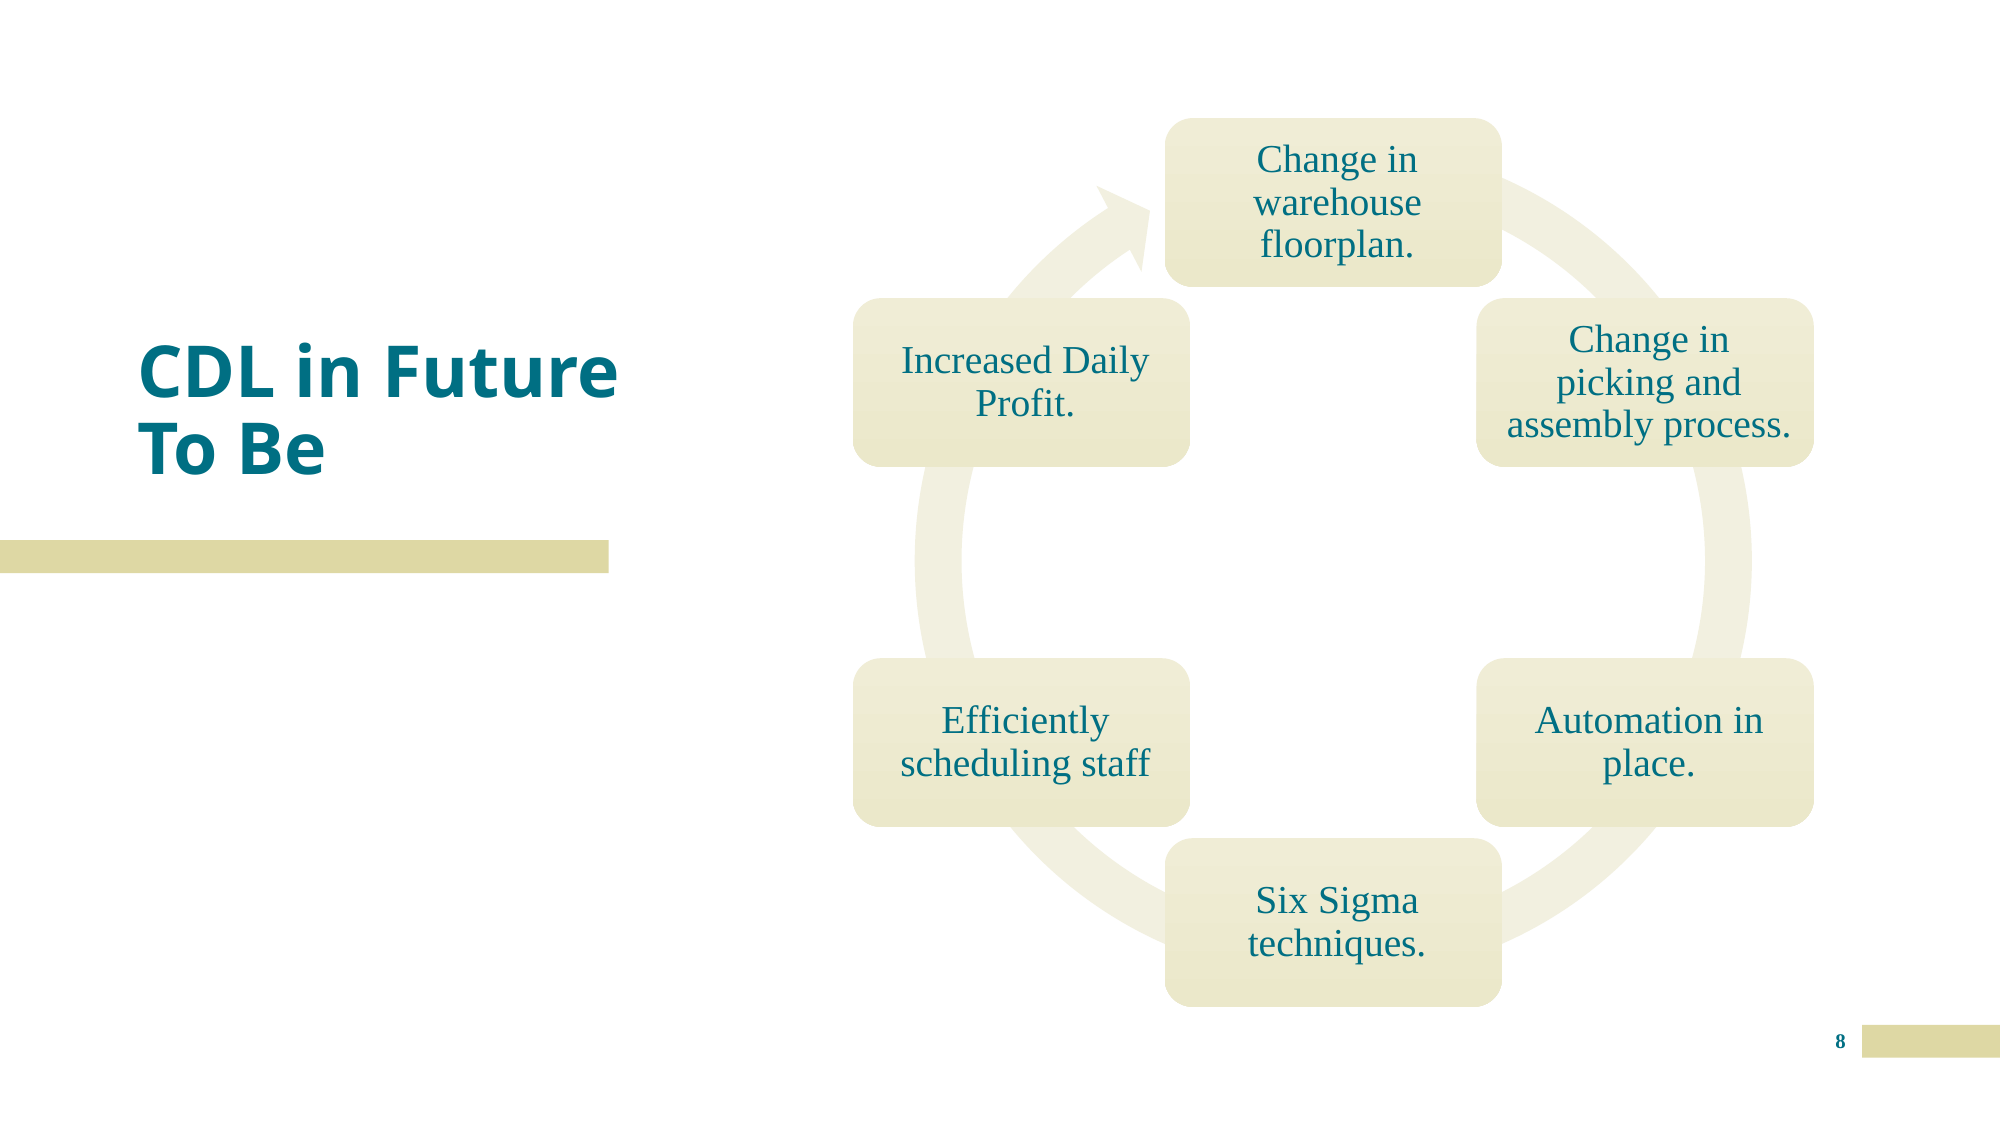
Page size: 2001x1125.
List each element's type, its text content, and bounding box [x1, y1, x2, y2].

slide_number 8 [1818, 1027, 1863, 1065]
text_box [666, 117, 2000, 1007]
title CDL in Future To Be [137, 303, 624, 522]
